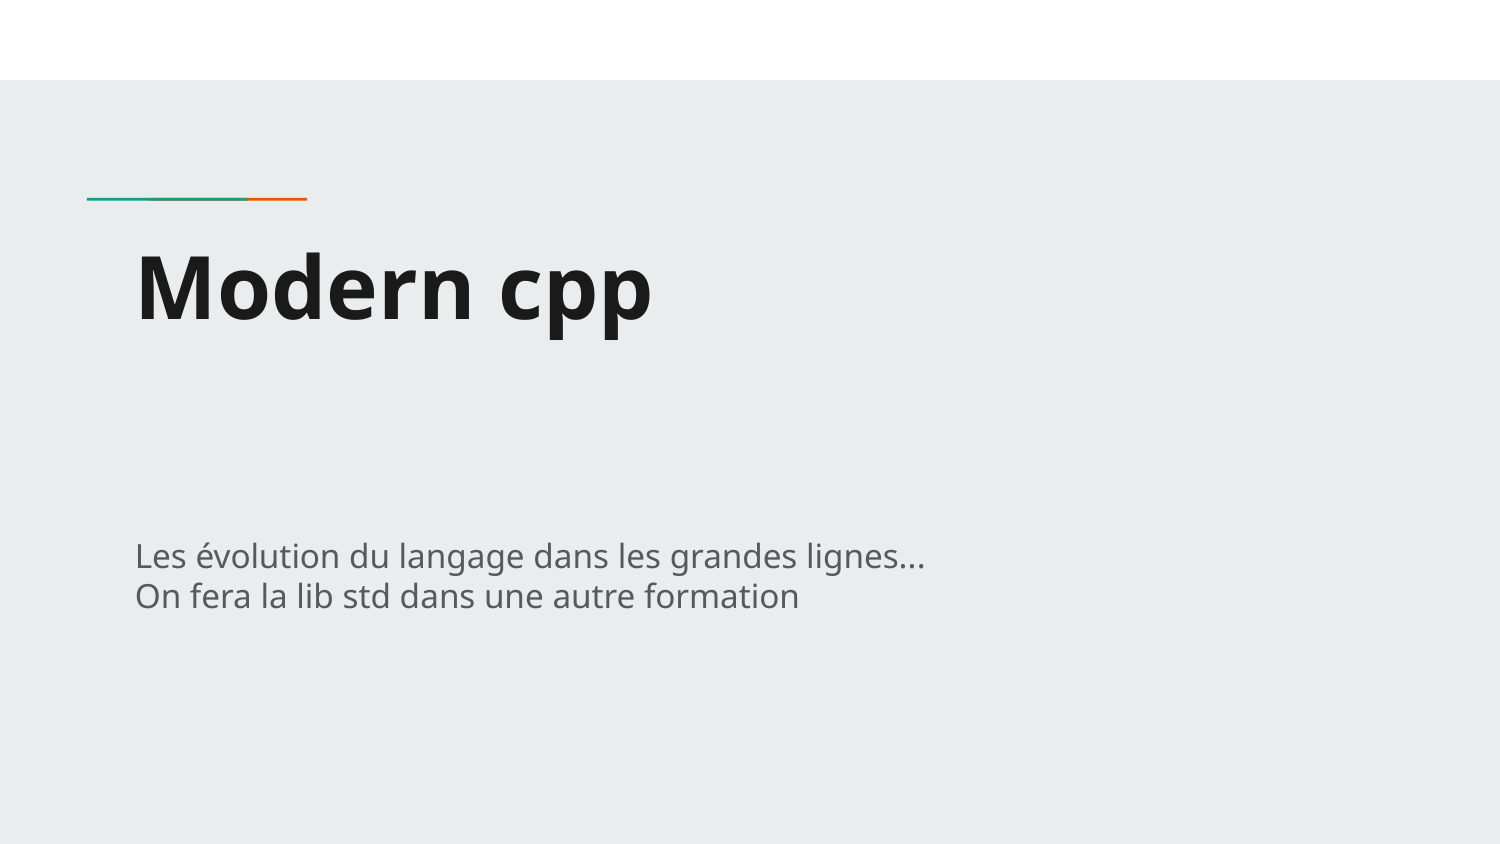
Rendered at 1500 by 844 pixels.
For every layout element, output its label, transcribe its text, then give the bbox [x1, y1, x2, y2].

subtitle Les évolution du langage dans les grandes lignes... On fera la lib std dans une autre formation [119, 520, 1381, 629]
title Modern cpp [119, 216, 1381, 490]
